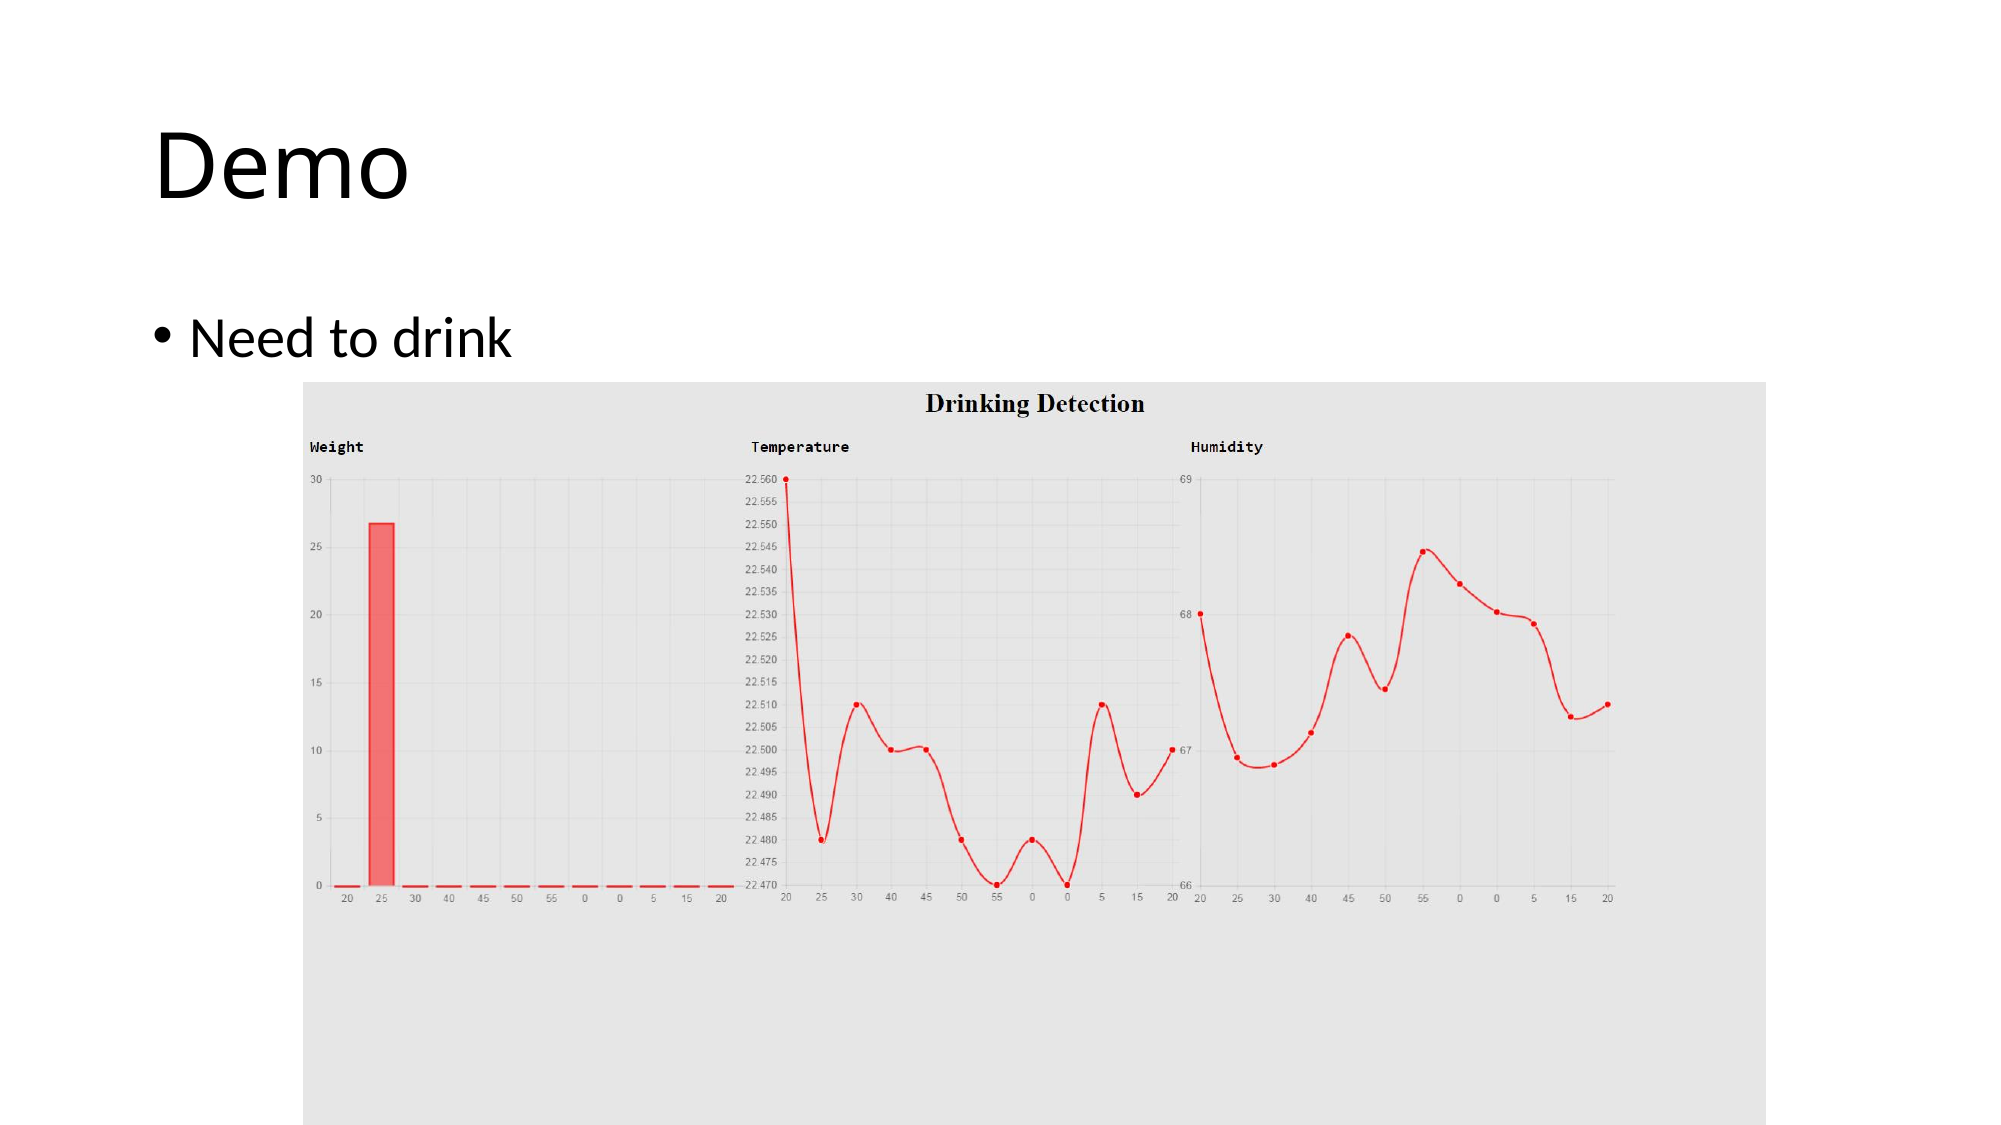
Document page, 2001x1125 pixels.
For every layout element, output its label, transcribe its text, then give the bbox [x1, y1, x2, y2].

list Need to drink [137, 299, 1863, 1014]
picture [303, 382, 1766, 1125]
title Demo [137, 59, 1863, 278]
